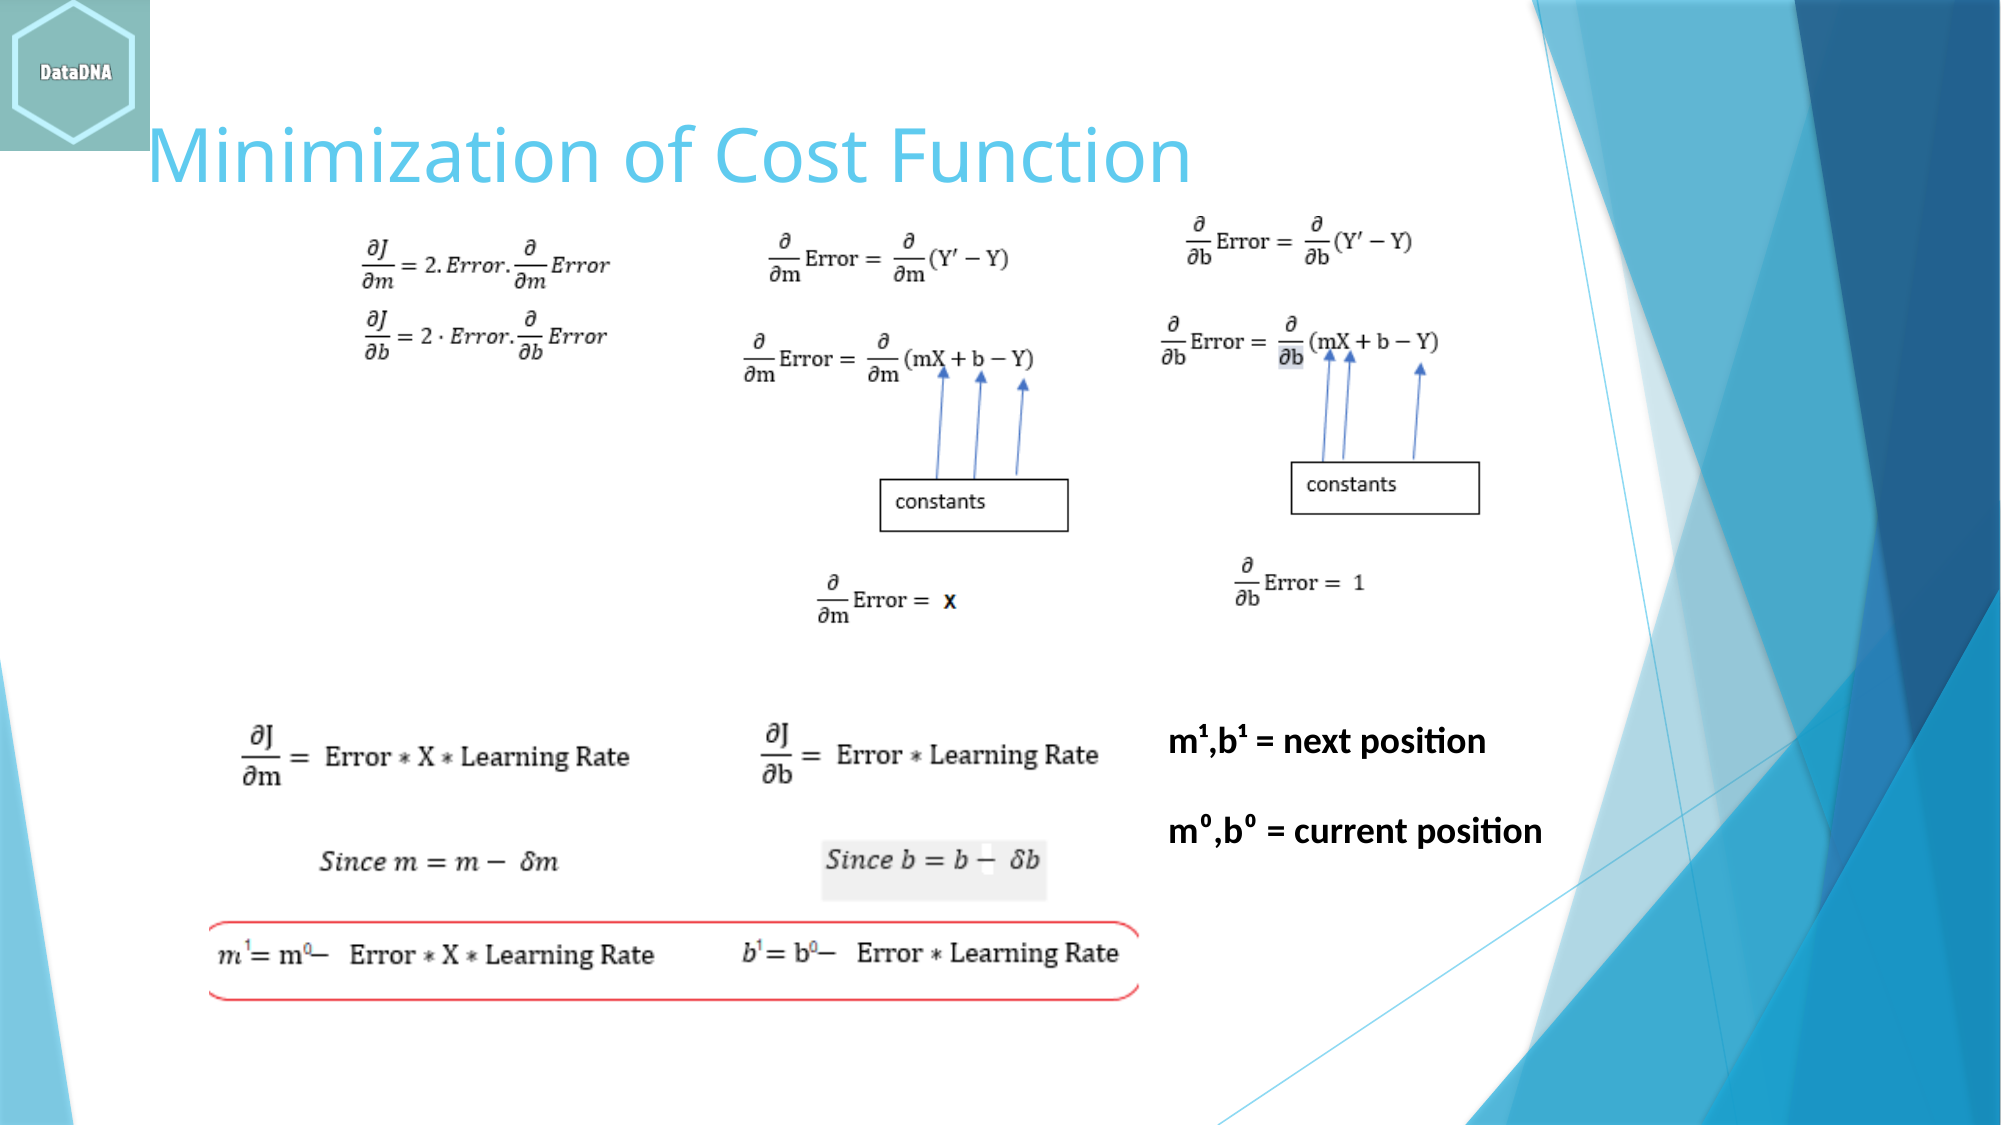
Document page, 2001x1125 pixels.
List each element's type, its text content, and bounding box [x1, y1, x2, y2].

picture [0, 0, 150, 151]
picture [323, 215, 1561, 645]
text_box m¹,b¹ = next position m⁰,b⁰ = current position [1177, 708, 1596, 904]
picture [208, 707, 1177, 1079]
title Minimization of Cost Function [111, 99, 1522, 317]
